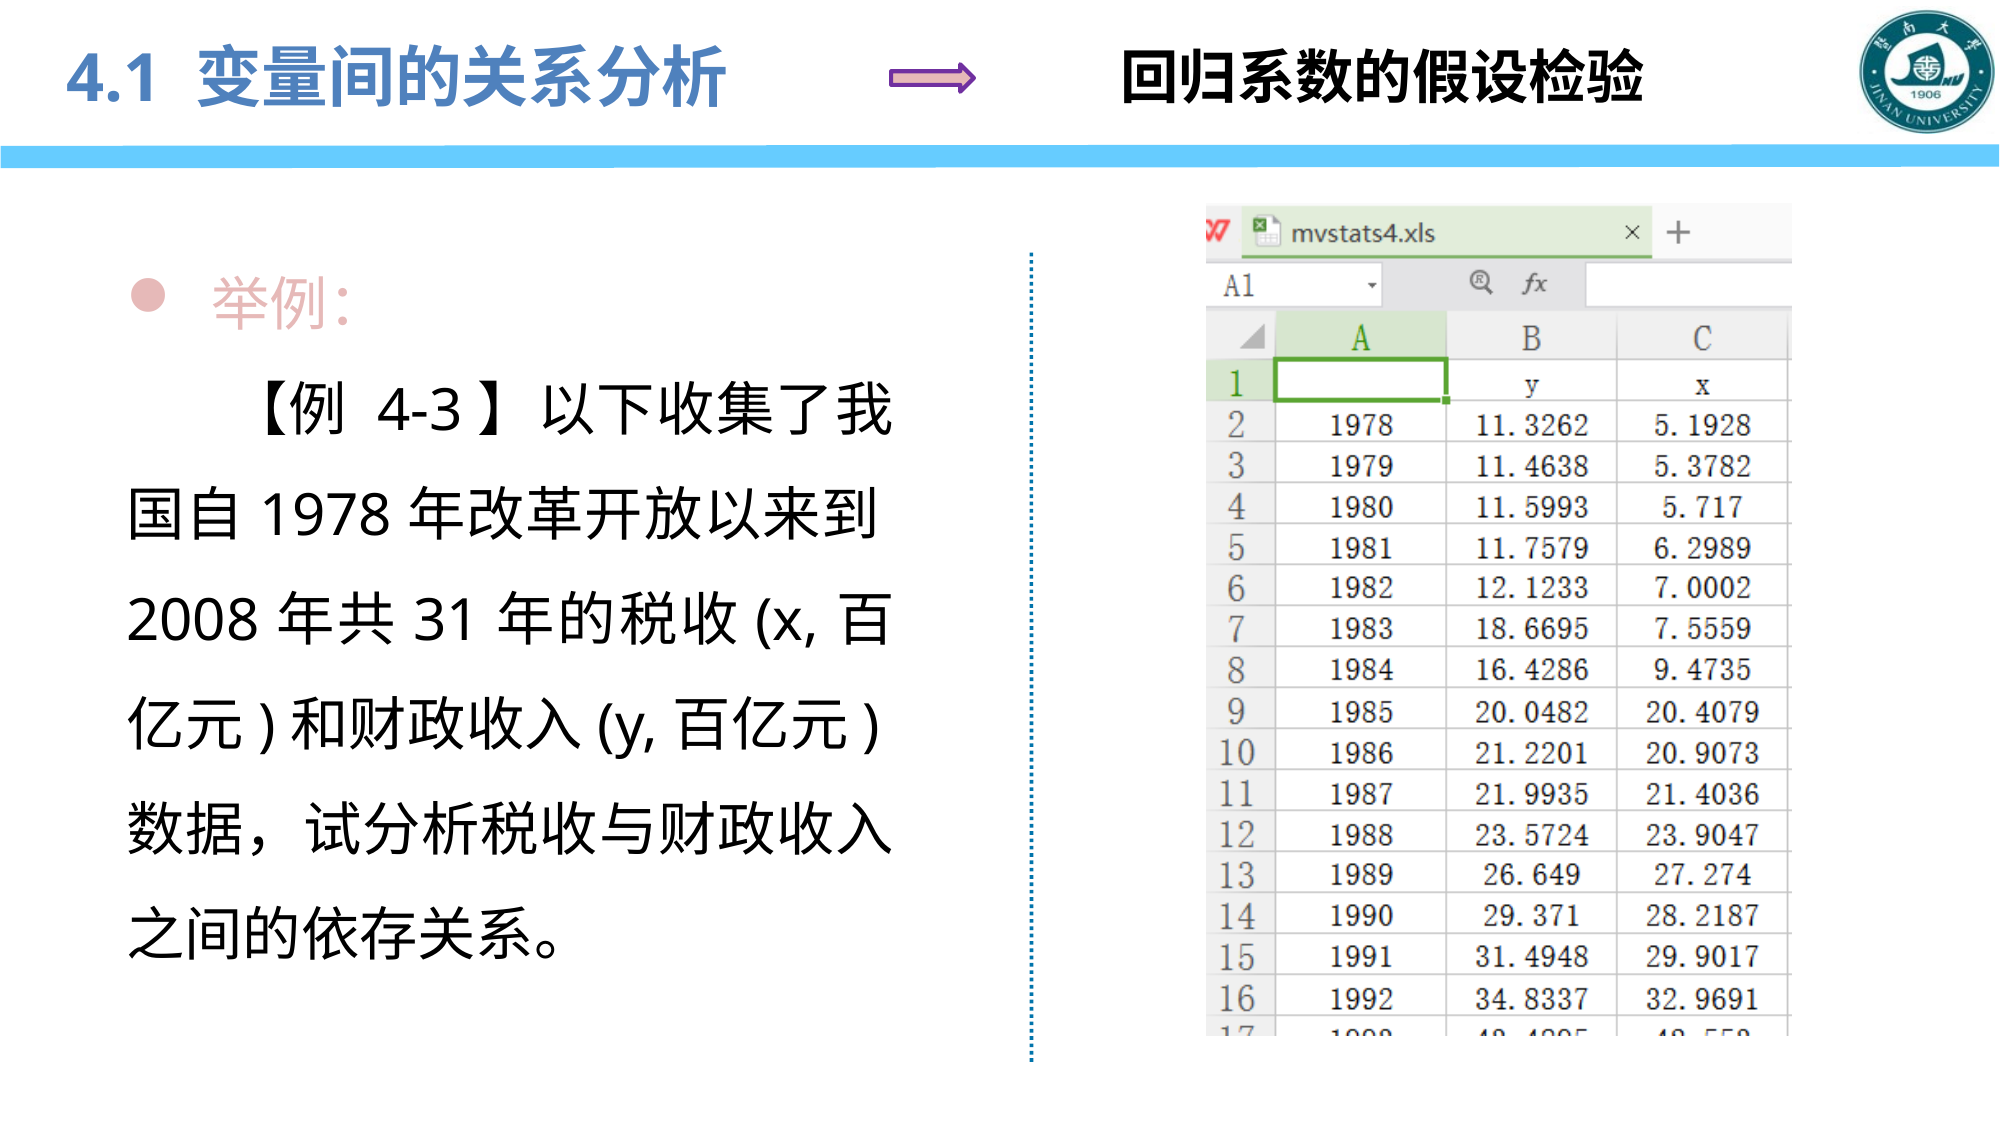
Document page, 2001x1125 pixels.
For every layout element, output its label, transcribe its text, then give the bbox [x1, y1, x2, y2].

picture [1856, 6, 1996, 134]
text_box [889, 62, 976, 94]
text_box 4.1 变量间的关系分析 [51, 27, 774, 123]
text_box 回归系数的假设检验 [1106, 33, 1817, 118]
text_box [608, 325, 1201, 762]
text_box 举例： 【例 4-3】以下收集了我国自1978年改革开放以来到2008年共31年的税收(x,百亿元)和财政收入(y,百亿元)数据，试分析税收与财政收入之间的依存关系。 [111, 225, 910, 975]
picture [1206, 203, 1792, 1036]
